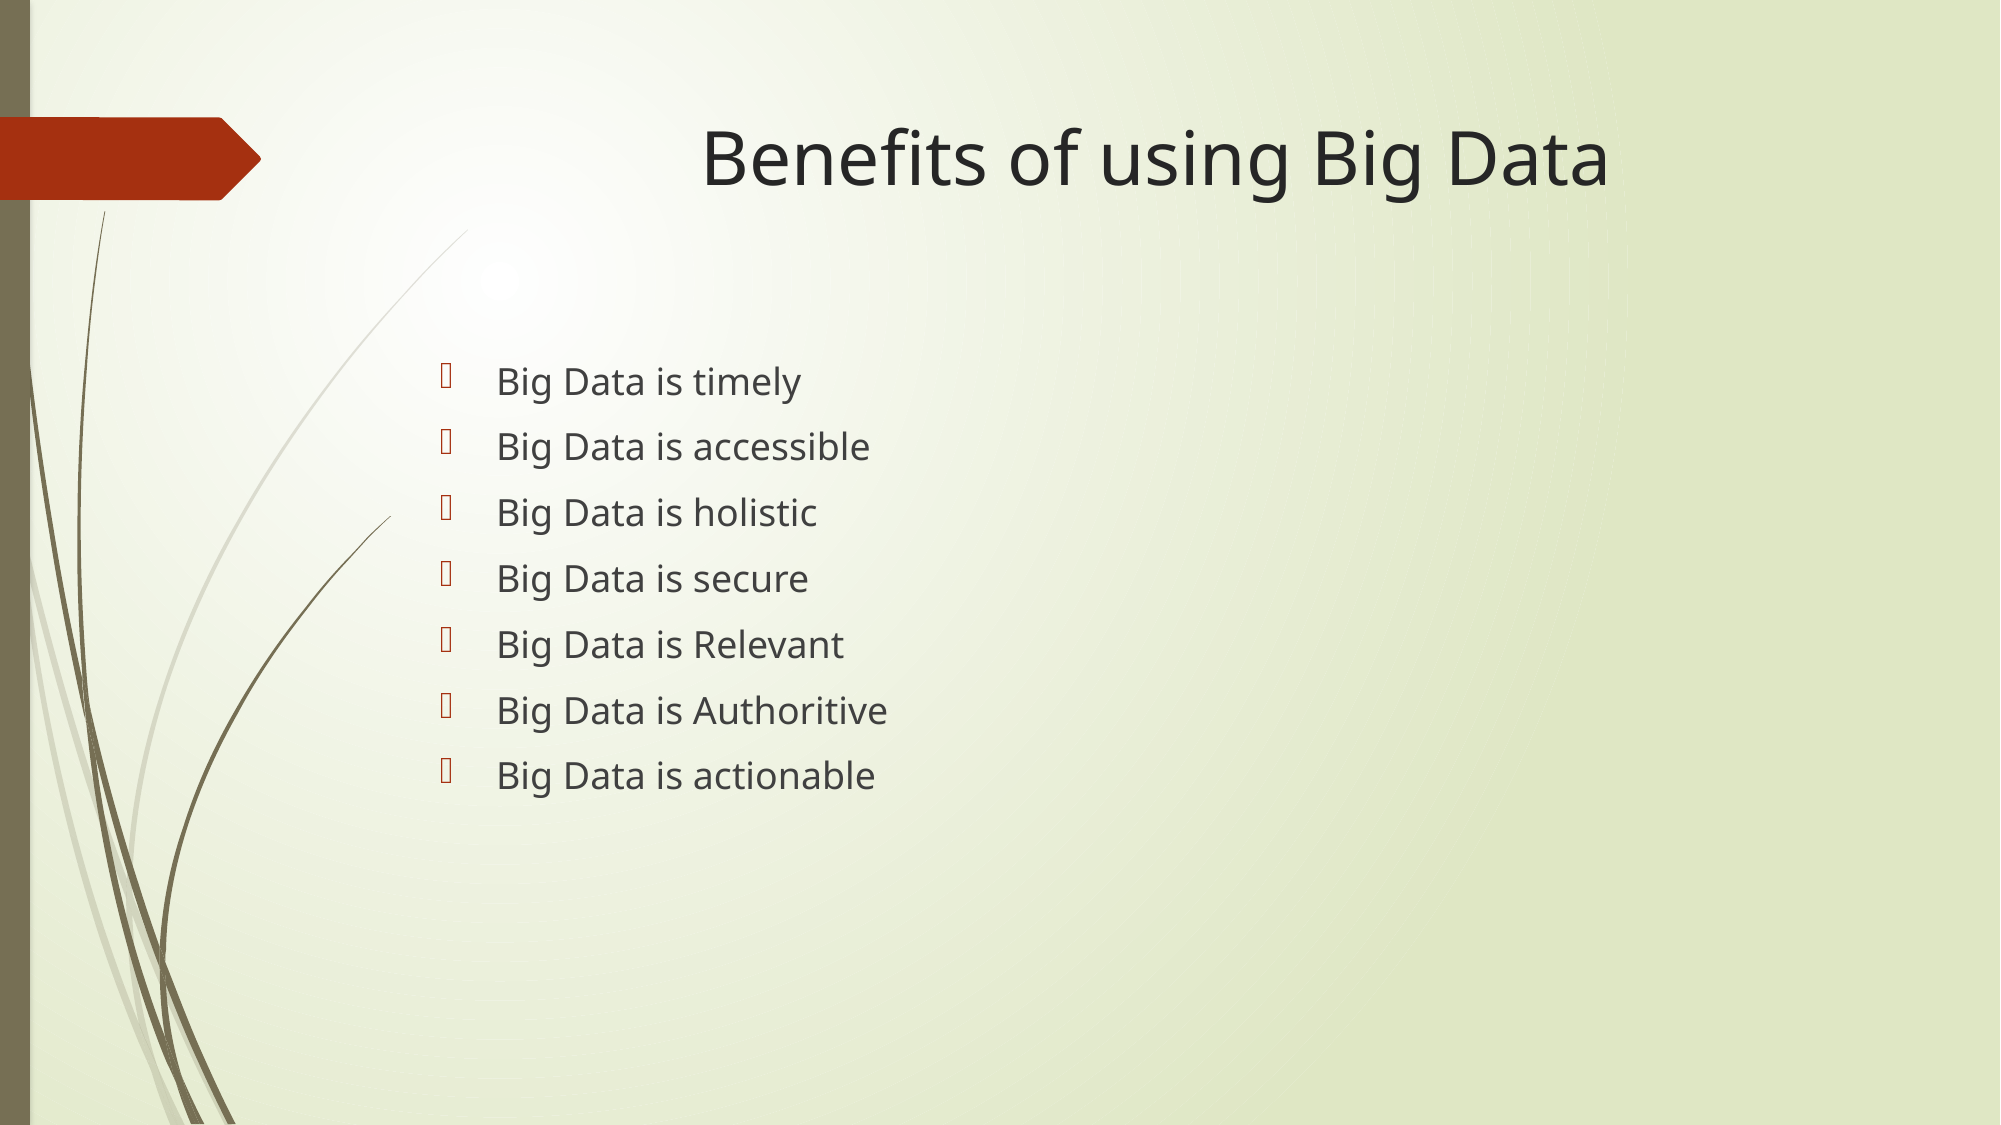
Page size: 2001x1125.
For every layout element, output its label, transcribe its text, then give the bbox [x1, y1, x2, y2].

list Big Data is timely Big Data is accessible Big Data is holistic Big Data is secure Big Data is Relevant Big Data is Authoritive Big Data is actionable [424, 350, 1888, 970]
title Benefits of using Big Data [425, 102, 1888, 313]
